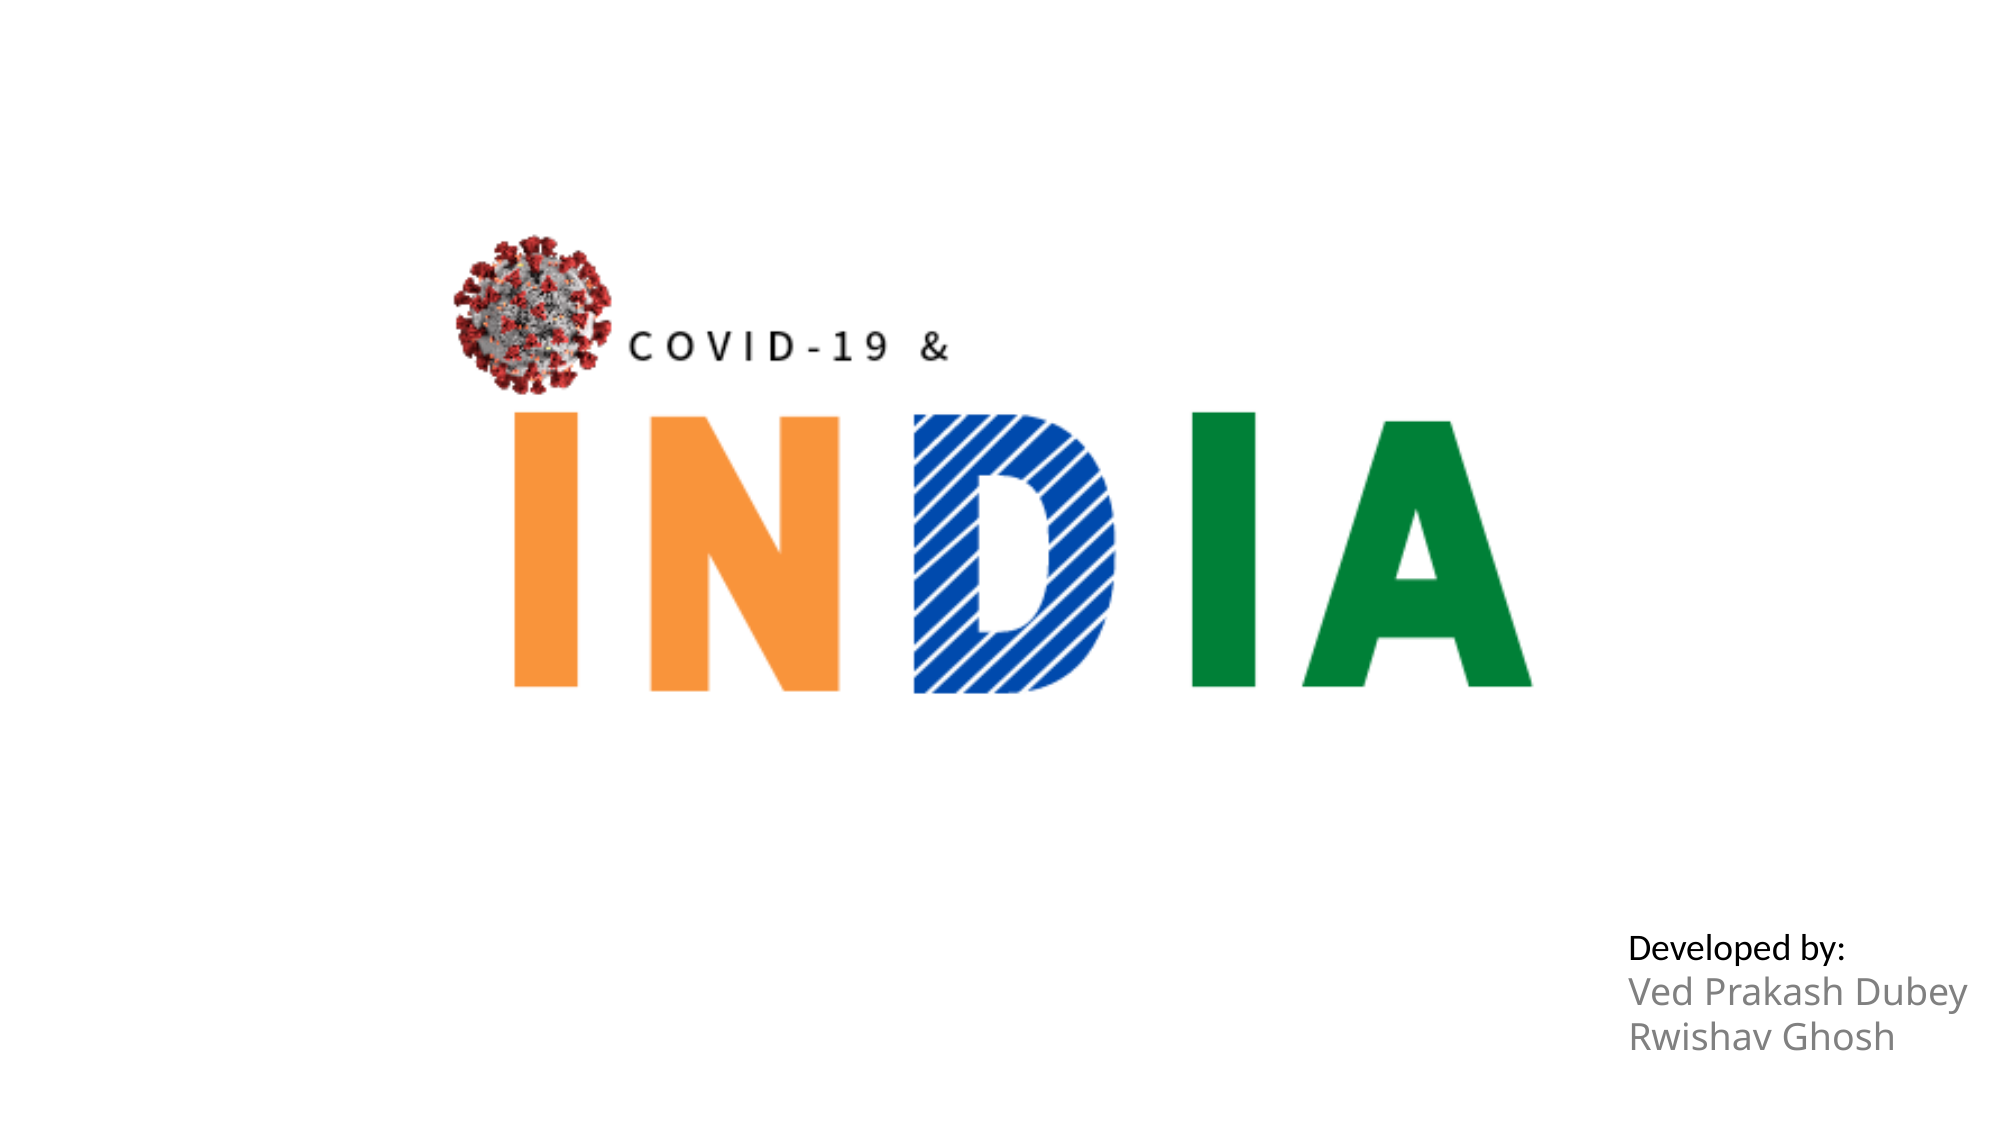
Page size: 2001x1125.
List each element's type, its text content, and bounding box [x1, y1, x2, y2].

text_box Developed by: Ved Prakash Dubey Rwishav Ghosh [1613, 915, 2000, 1066]
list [439, 105, 1561, 1020]
